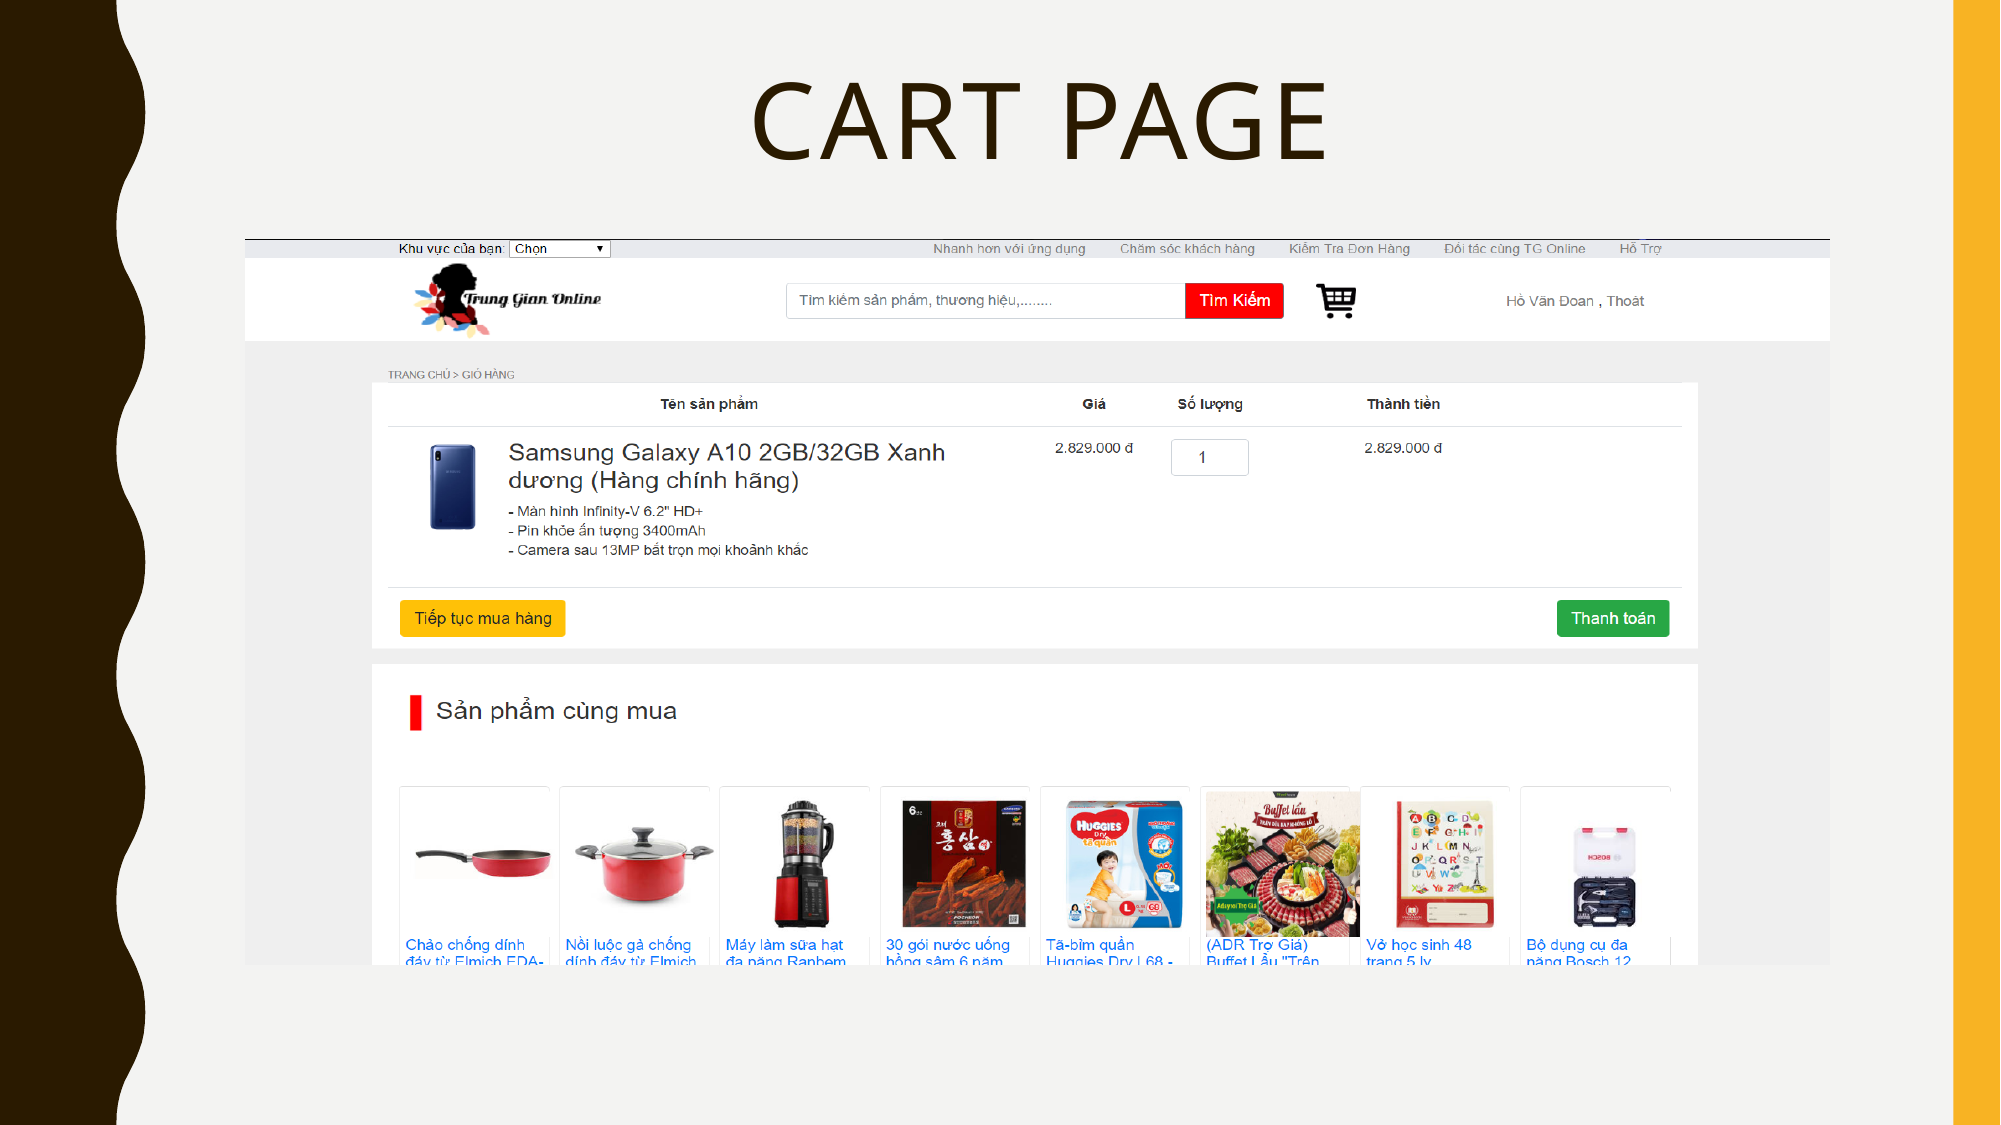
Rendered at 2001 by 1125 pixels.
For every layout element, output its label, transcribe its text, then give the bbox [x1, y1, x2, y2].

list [245, 239, 1830, 965]
title Cart page [205, 59, 1875, 305]
